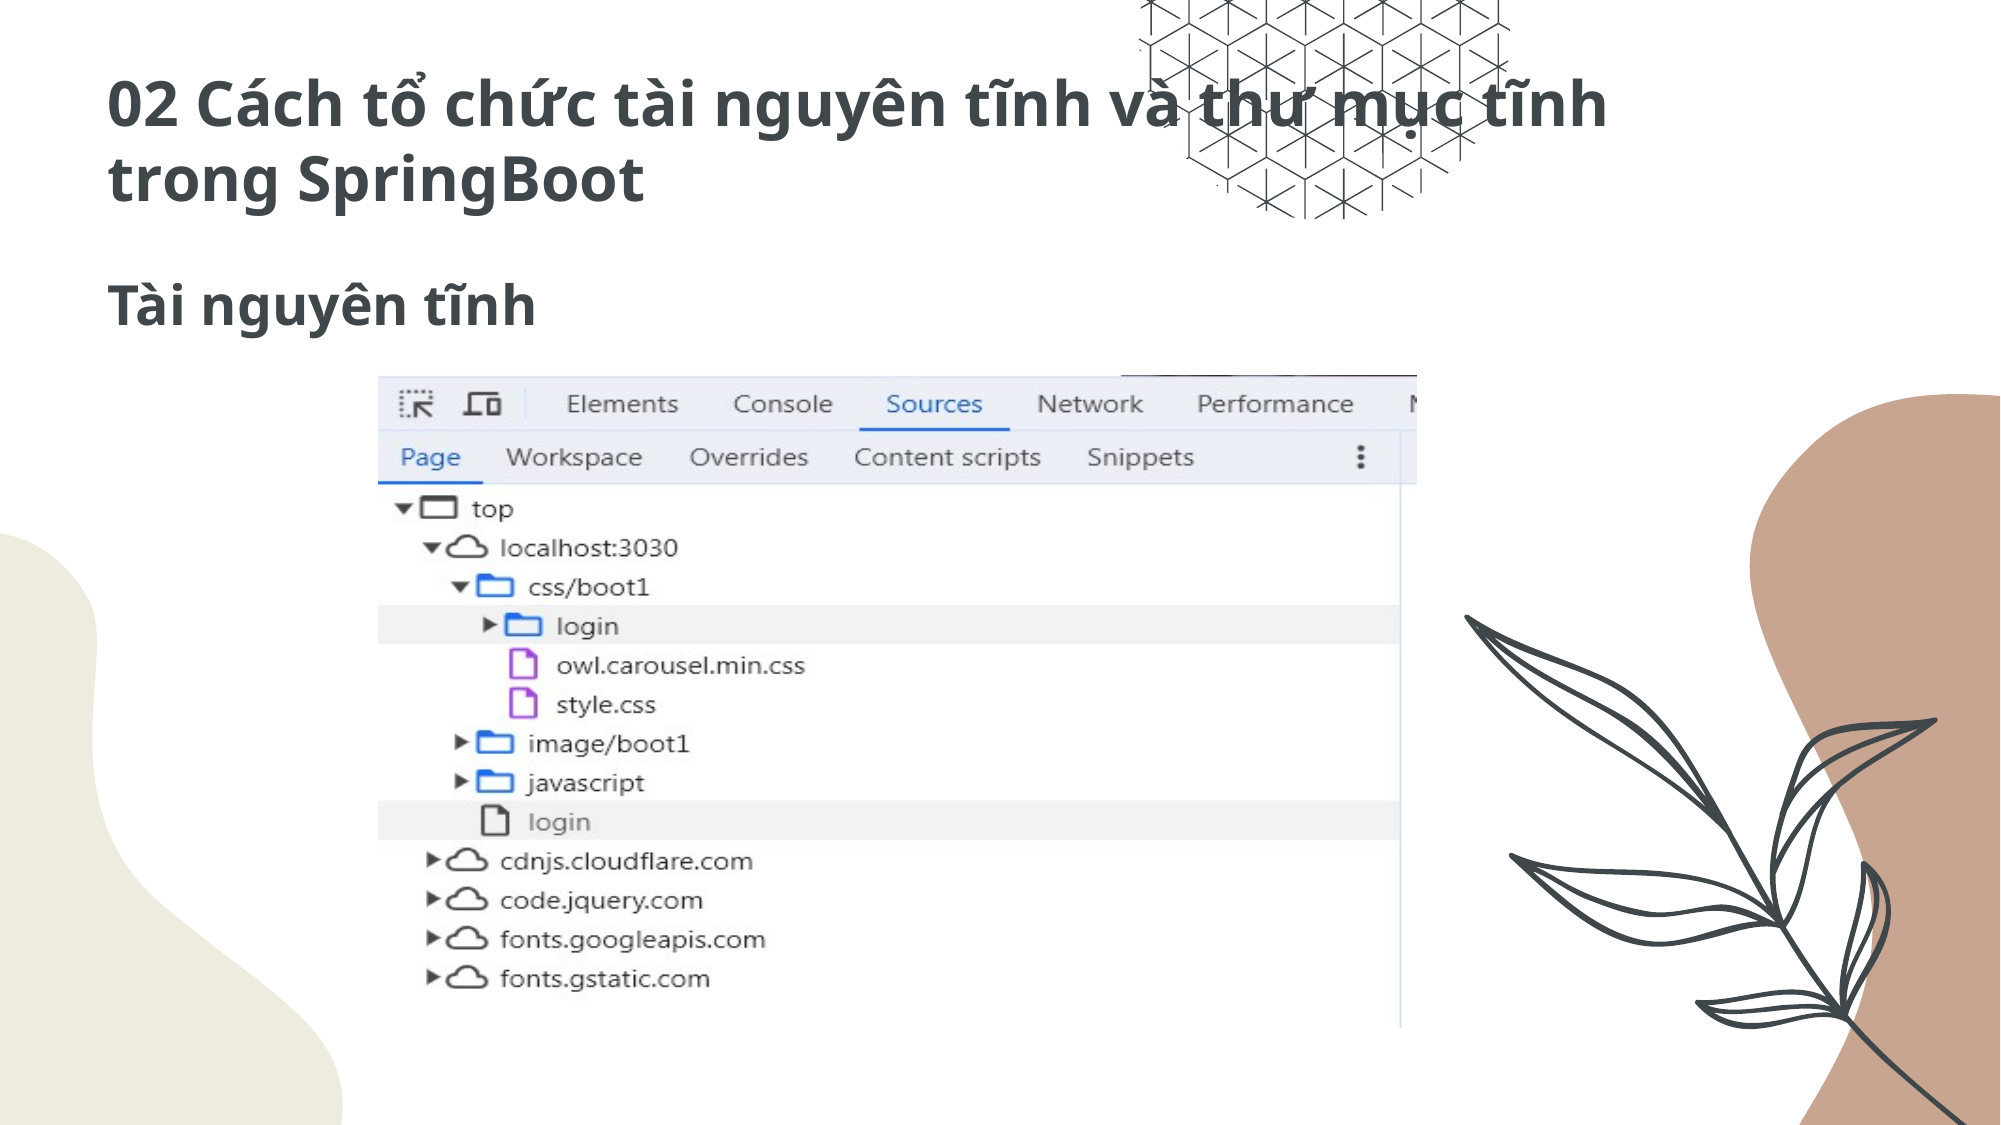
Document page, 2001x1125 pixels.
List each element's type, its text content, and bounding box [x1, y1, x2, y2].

subtitle Tài nguyên tĩnh [87, 216, 570, 317]
title 02 Cách tổ chức tài nguyên tĩnh và thư mục tĩnh trong SpringBoot [87, 115, 1776, 234]
picture [377, 375, 1417, 1028]
